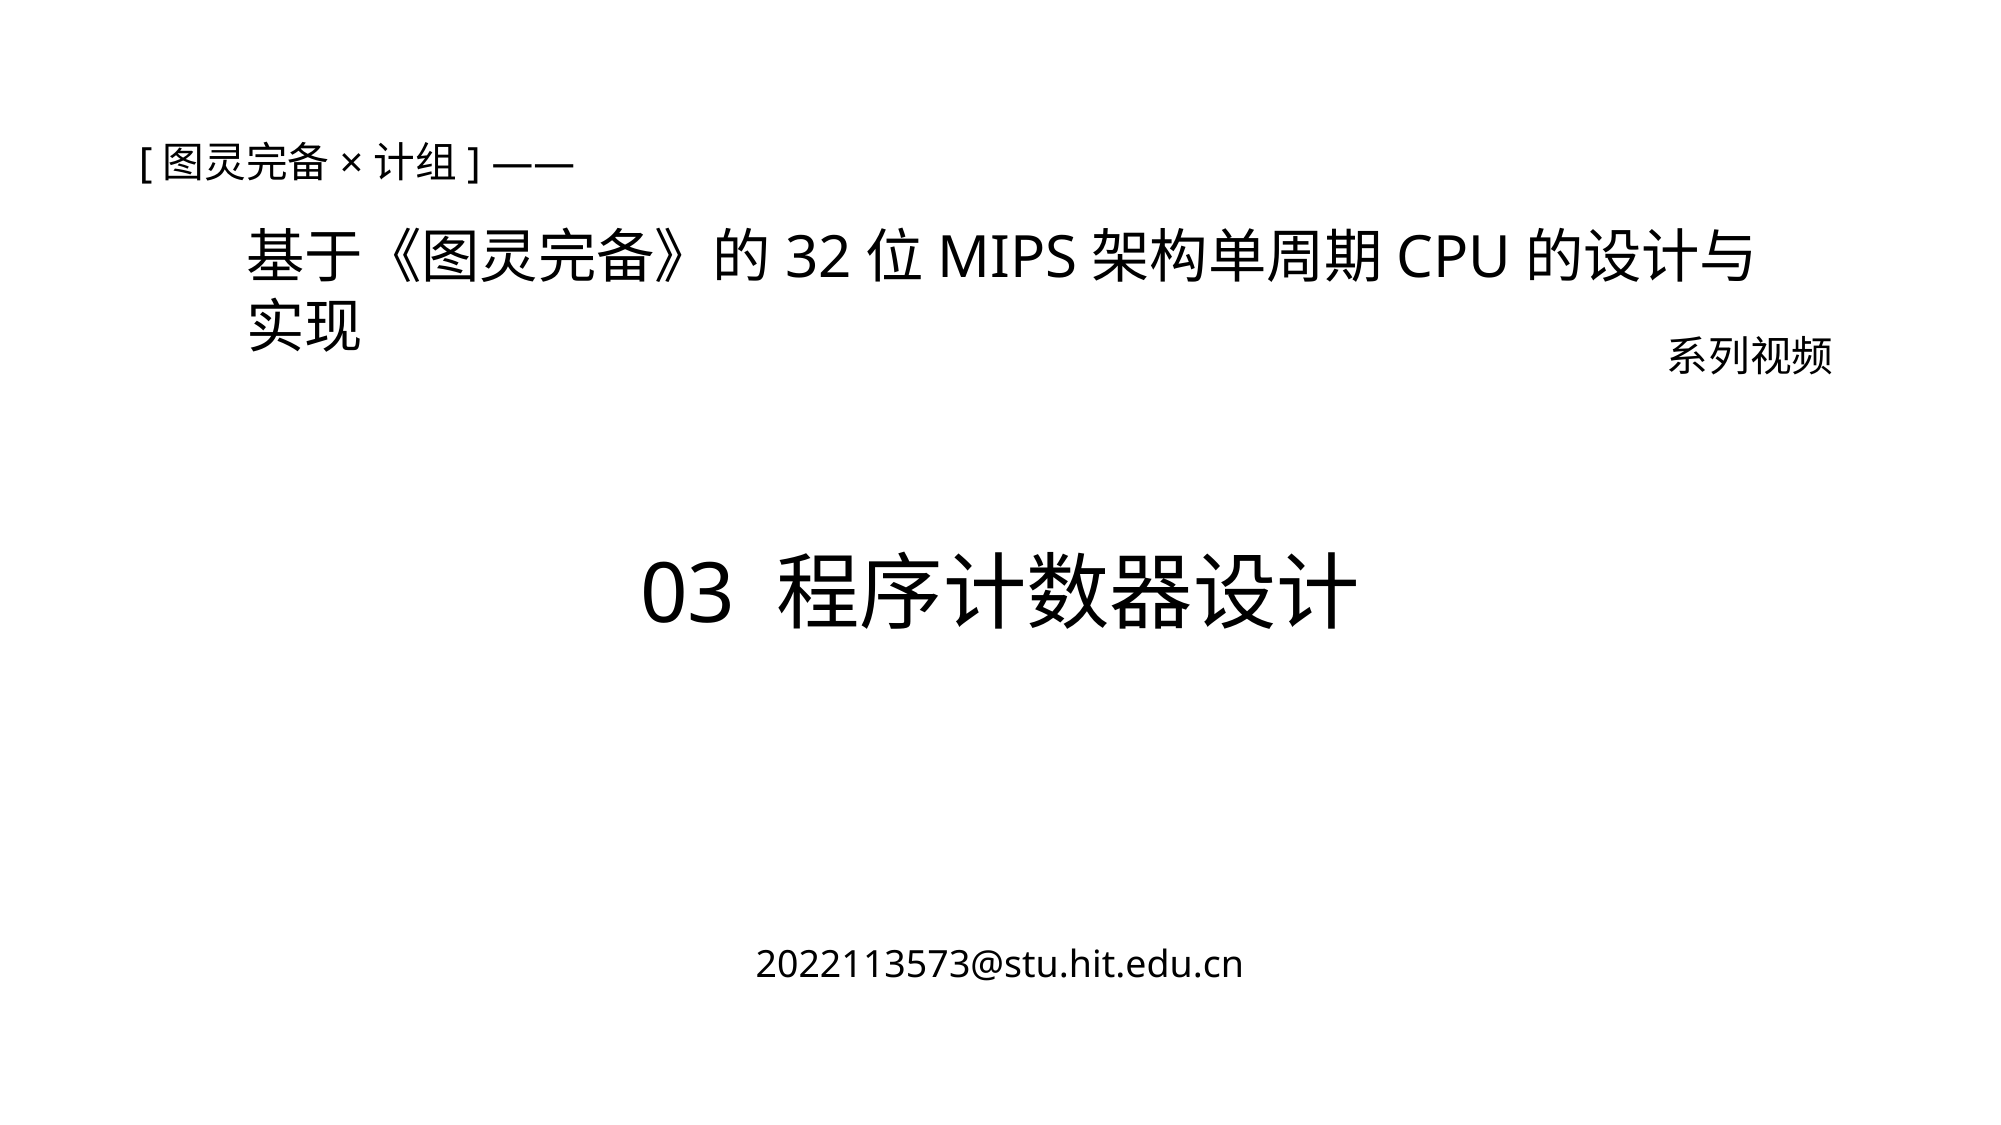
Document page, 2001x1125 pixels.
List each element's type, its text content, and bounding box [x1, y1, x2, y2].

text_box 基于《图灵完备》的32位MIPS架构单周期CPU的设计与实现 [232, 211, 1826, 367]
text_box [图灵完备×计组] —— [124, 128, 592, 193]
text_box 03 程序计数器设计 [572, 531, 1428, 647]
text_box 2022113573@stu.hit.edu.cn [740, 932, 1260, 992]
text_box 系列视频 [1651, 321, 1862, 387]
